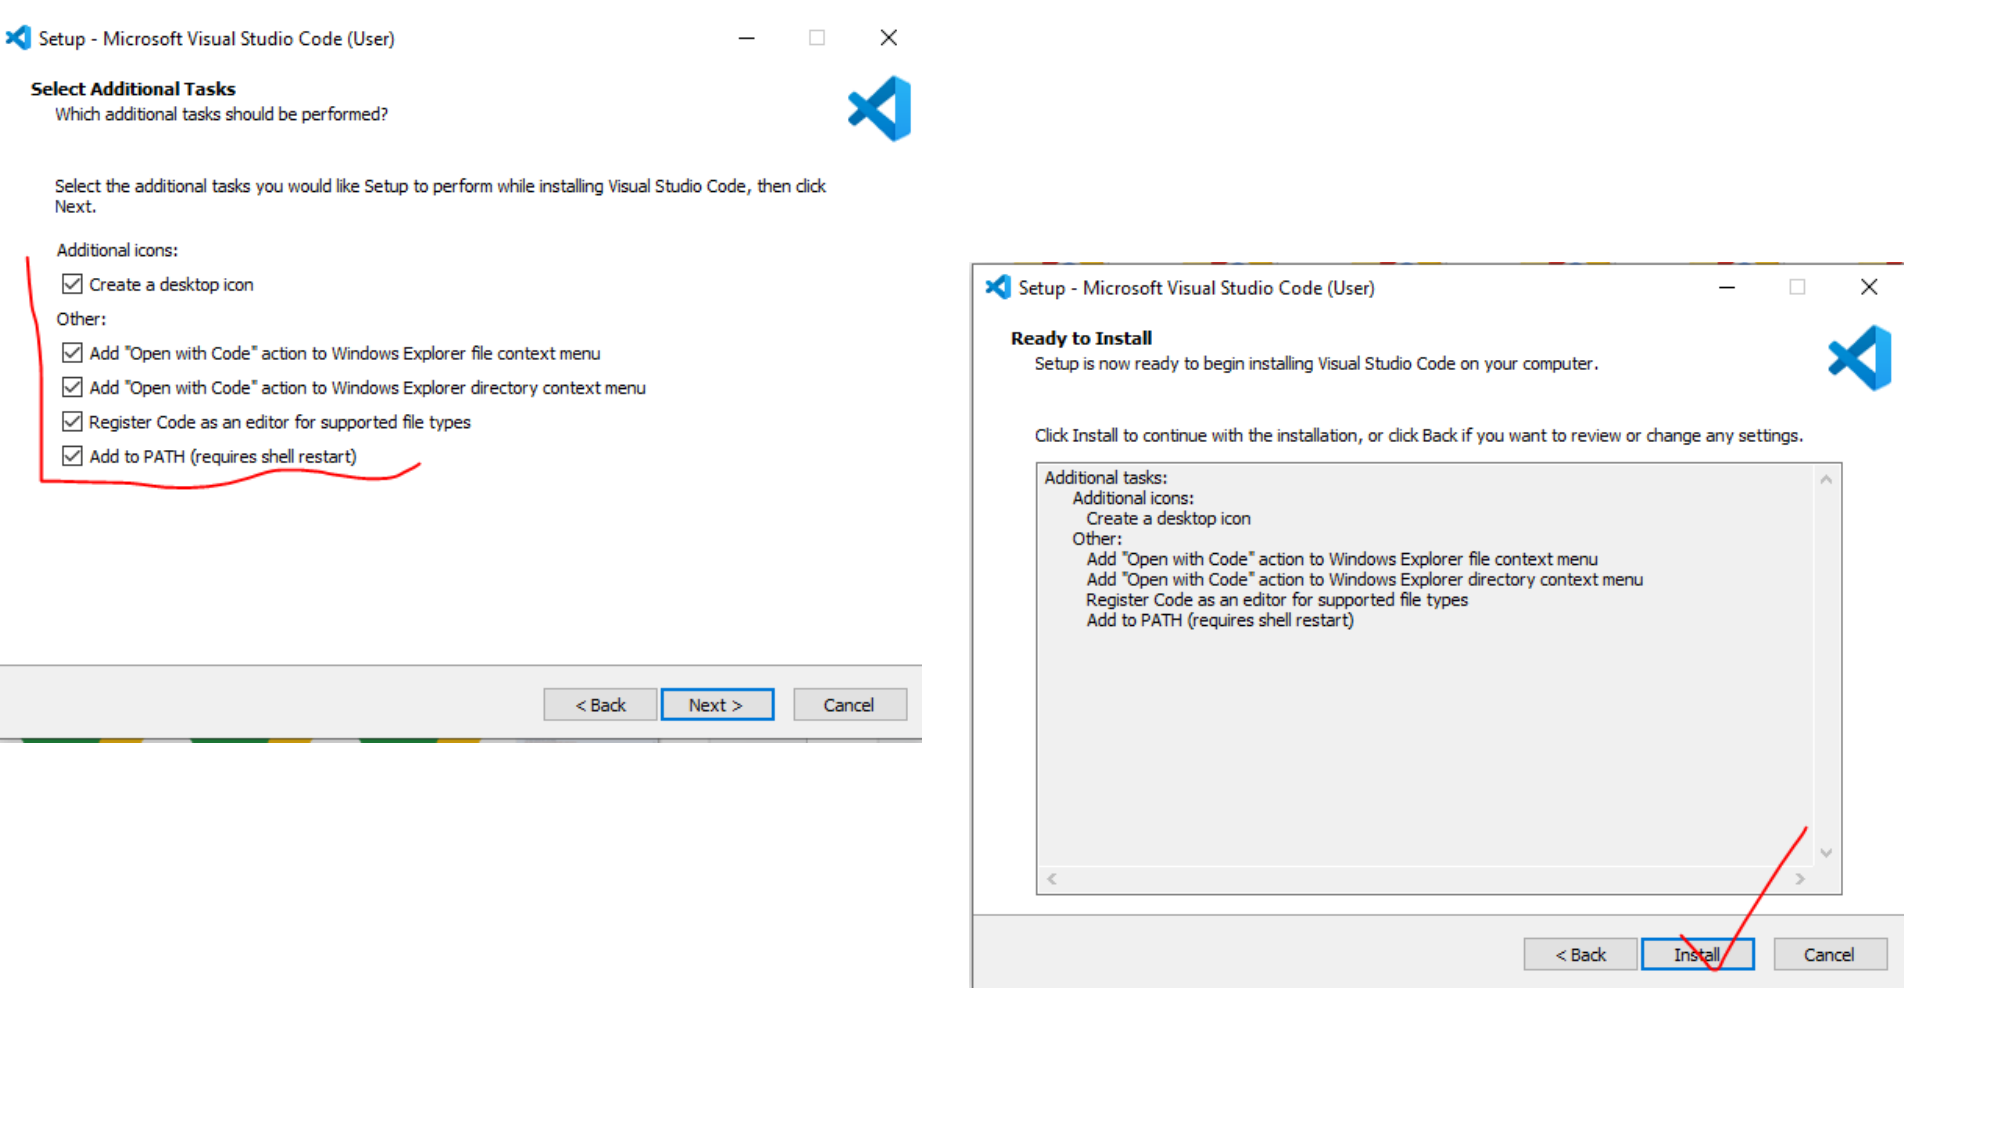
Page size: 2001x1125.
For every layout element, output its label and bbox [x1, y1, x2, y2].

picture [0, 19, 923, 743]
picture [969, 261, 1904, 988]
